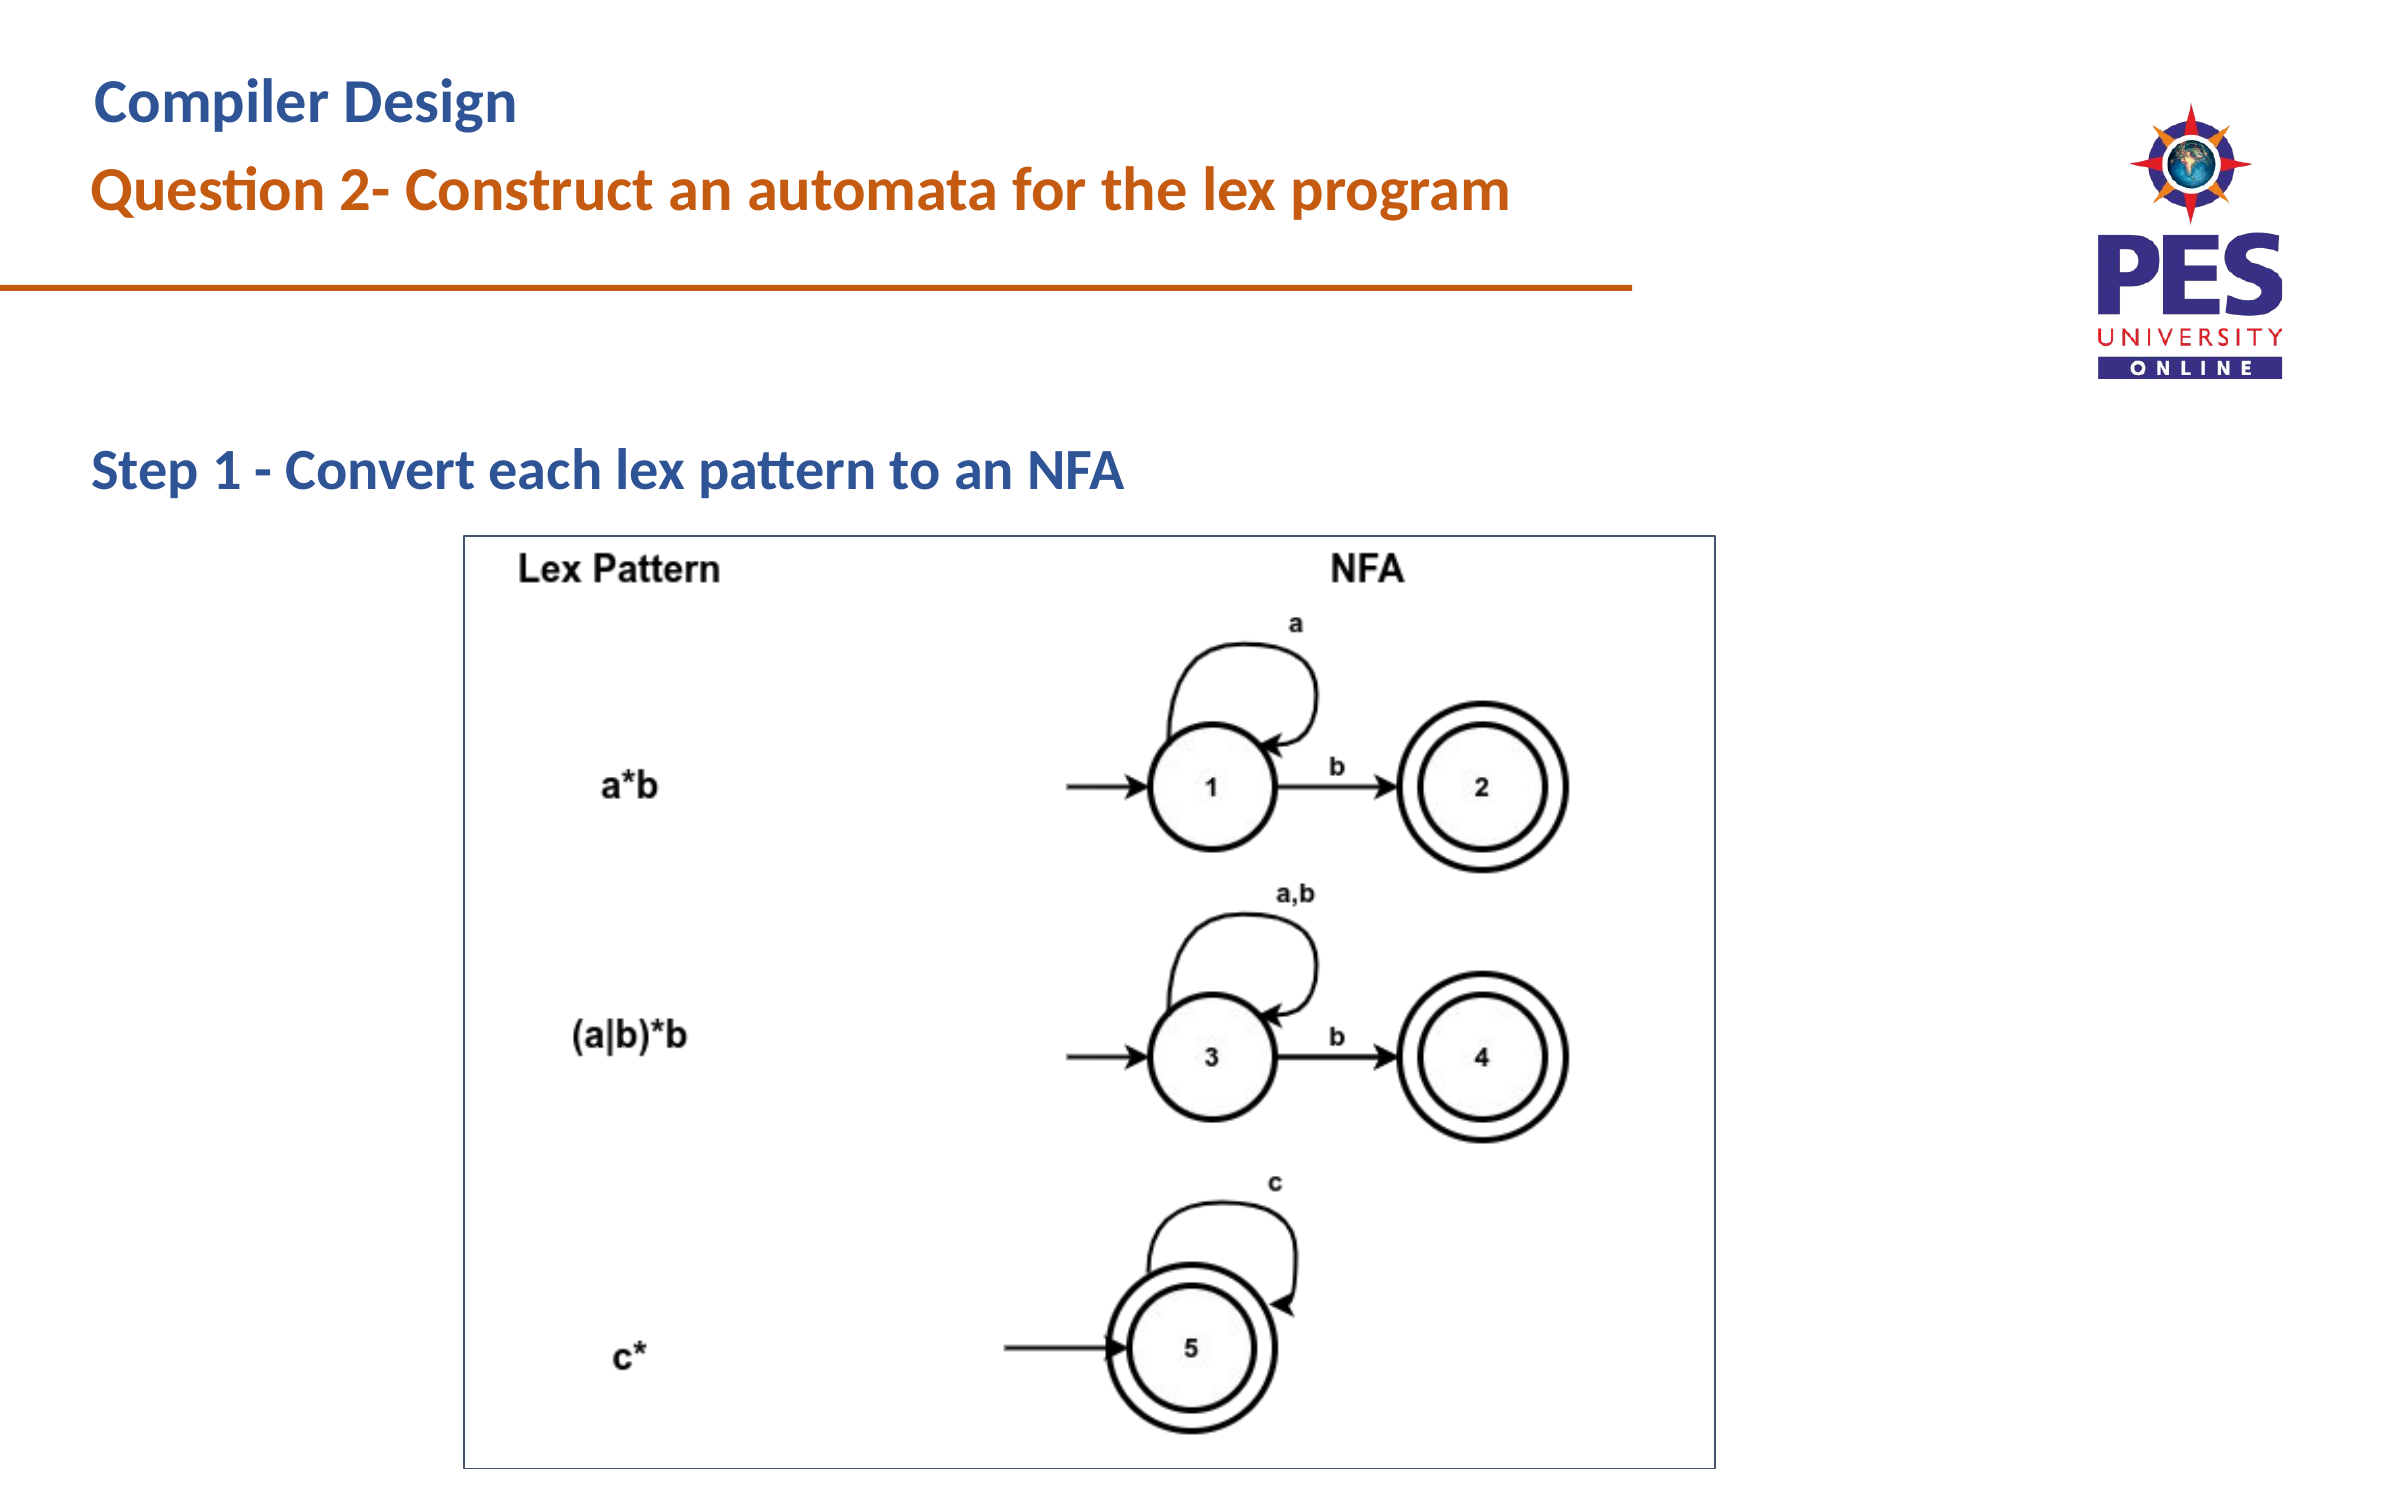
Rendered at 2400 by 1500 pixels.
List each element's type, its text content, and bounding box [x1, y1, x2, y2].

text_box Step 1 - Convert each lex pattern to an NFA [89, 429, 1129, 502]
picture [2098, 102, 2283, 379]
text_box Compiler Design Question 2- Construct an automata for the lex program [88, 46, 1514, 223]
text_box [463, 535, 1716, 1469]
